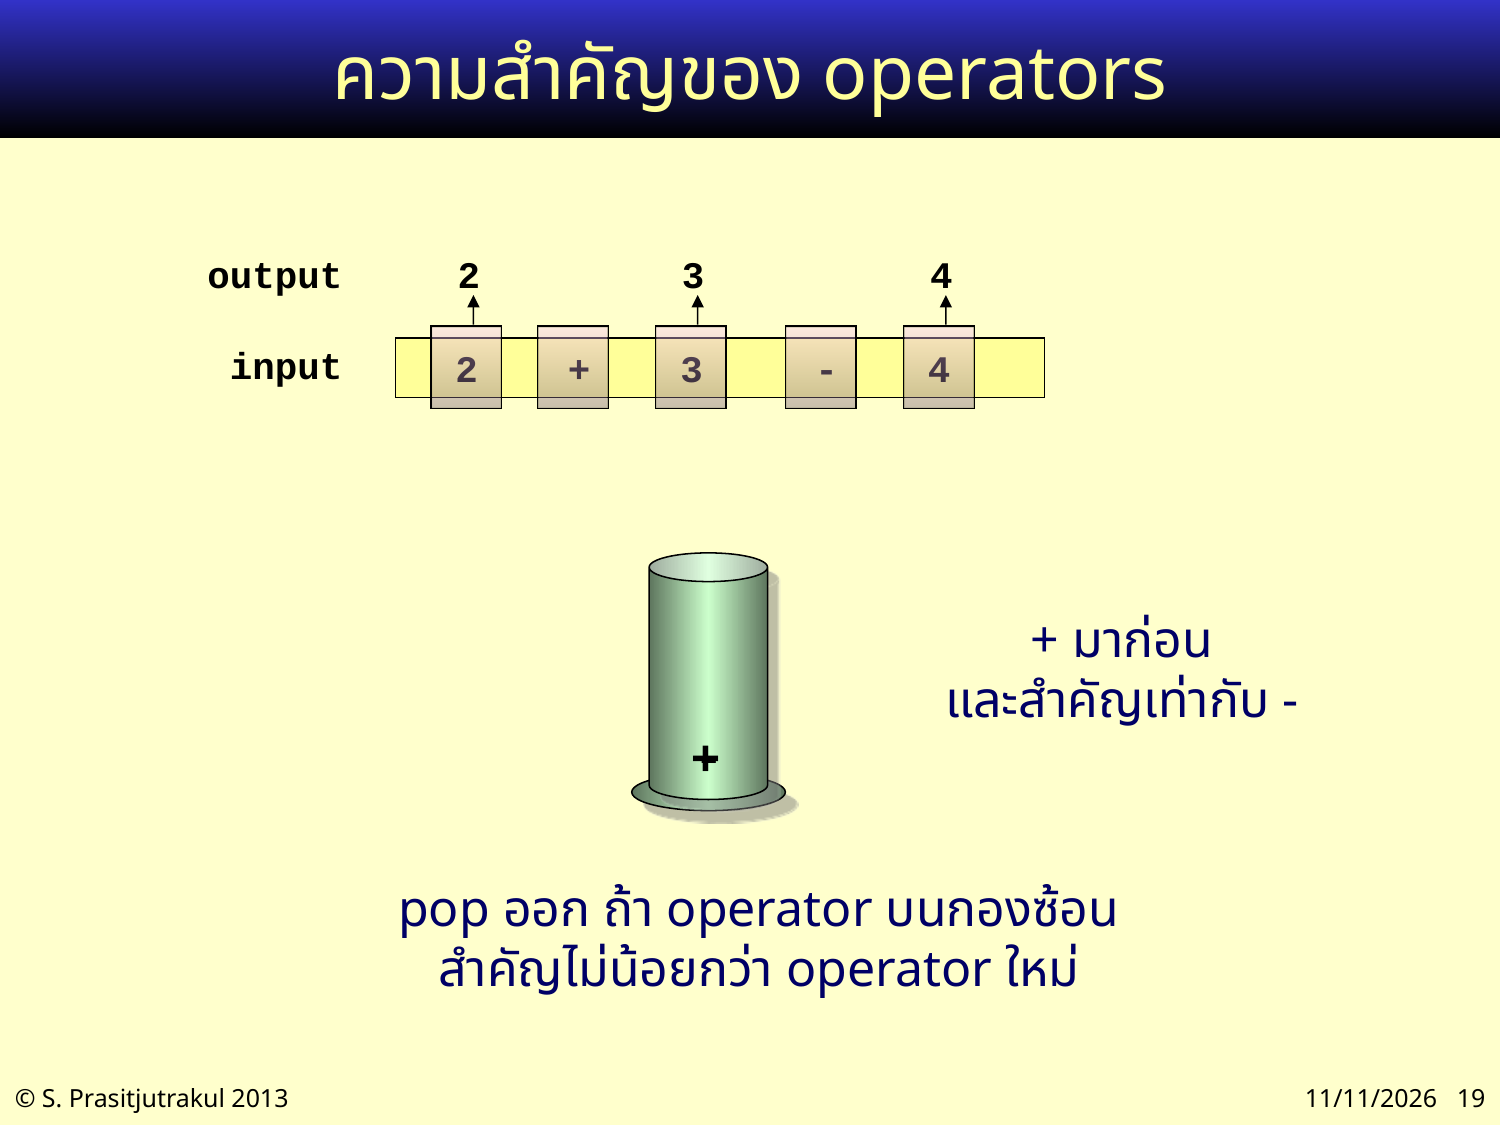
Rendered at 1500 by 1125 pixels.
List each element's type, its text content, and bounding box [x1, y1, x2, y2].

text_box [537, 326, 609, 409]
text_box pop ออก ถ้า operator บนกองซ้อน สำคัญไม่น้อยกว่า operator ใหม่ [76, 869, 1442, 1005]
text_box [915, 243, 967, 325]
text_box [785, 326, 857, 409]
text_box 2 + 3 - 4 [609, 337, 655, 398]
text_box 2 + 3 - 4 [502, 337, 537, 398]
text_box input [194, 334, 357, 395]
text_box 2 + 3 - 4 [727, 337, 785, 398]
text_box 2 + 3 - 4 [395, 337, 430, 398]
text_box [442, 243, 494, 325]
text_box output [159, 243, 357, 304]
text_box [903, 326, 975, 409]
text_box + มาก่อน และสำคัญเท่ากับ - [820, 600, 1424, 735]
text_box [655, 326, 727, 409]
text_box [666, 243, 718, 325]
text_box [631, 552, 786, 811]
text_box 2 + 3 - 4 [857, 337, 903, 398]
title ความสำคัญของ operators [112, 6, 1388, 133]
text_box 2 + 3 - 4 [975, 337, 1045, 398]
text_box [430, 326, 502, 409]
